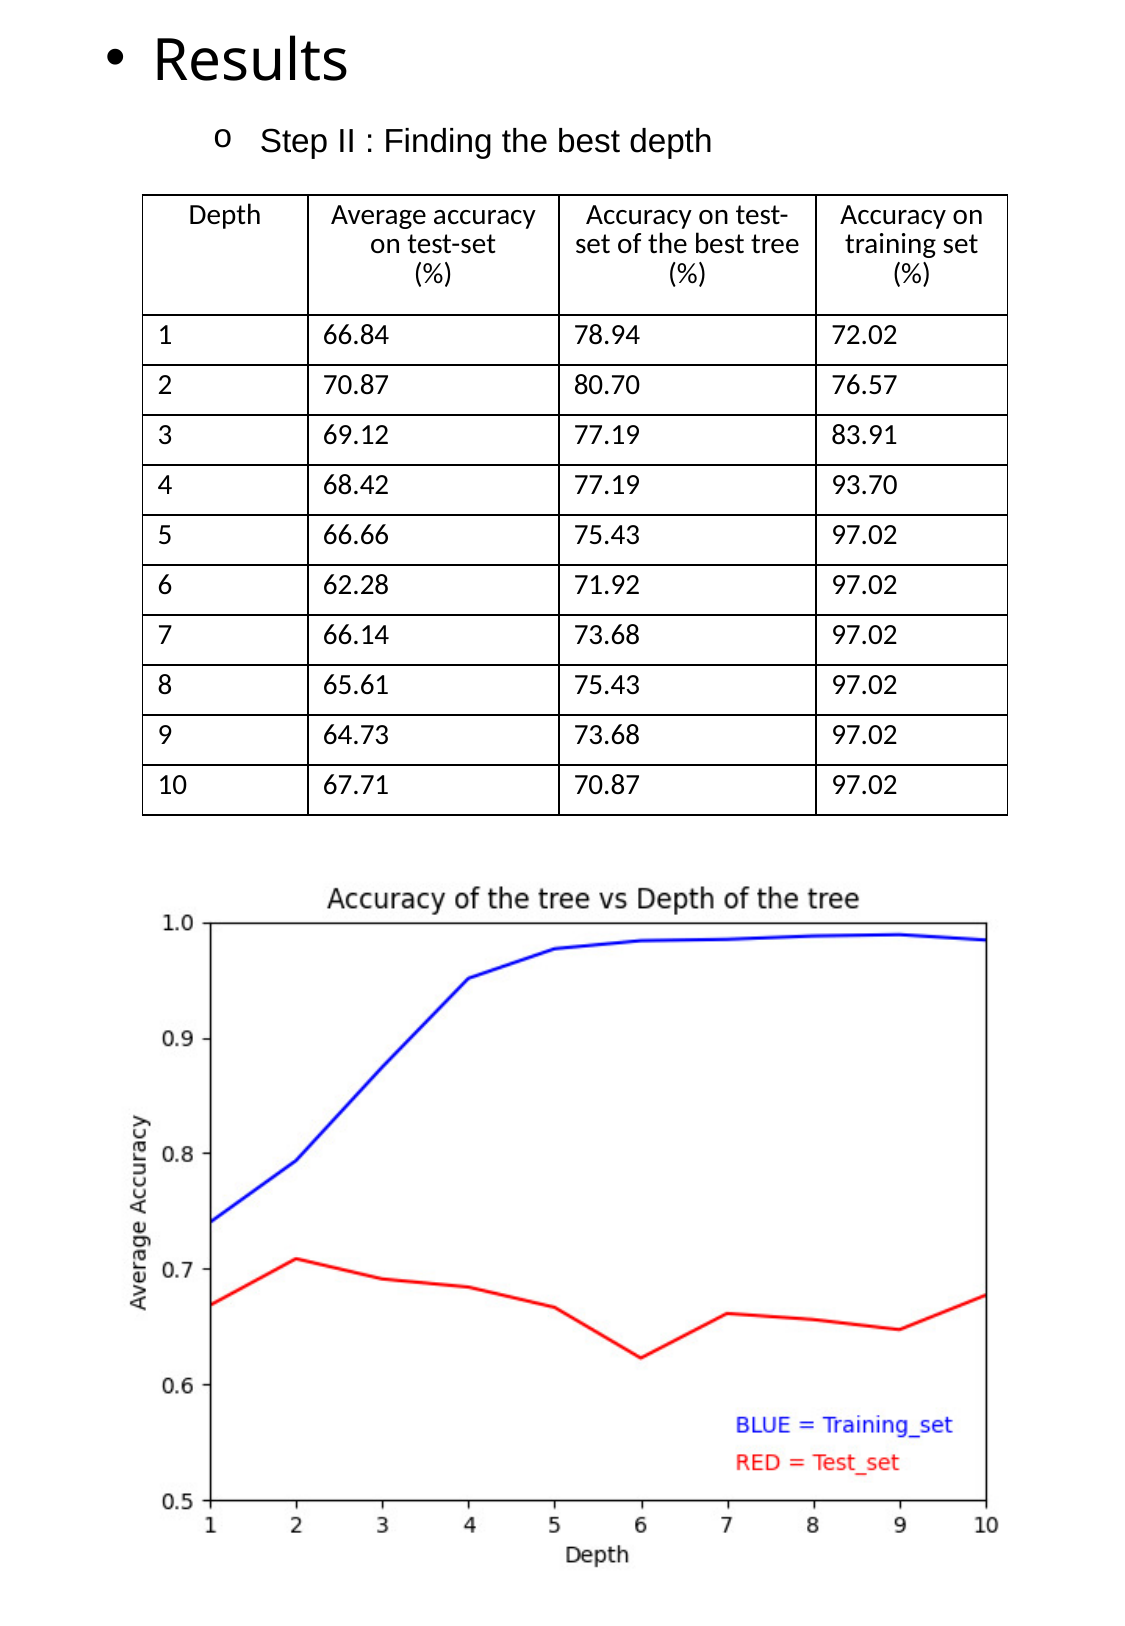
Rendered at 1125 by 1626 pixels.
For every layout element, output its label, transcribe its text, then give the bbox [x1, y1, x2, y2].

table_cell 73.68 [560, 616, 815, 664]
table_cell 62.28 [309, 566, 558, 614]
table_header Depth [143, 196, 307, 314]
table_cell 78.94 [560, 316, 815, 364]
table_cell 97.02 [817, 616, 1007, 664]
table_cell 93.70 [817, 466, 1007, 514]
table_cell 6 [143, 566, 307, 614]
table_header Accuracy on test-set of the best tree (%) [560, 196, 815, 314]
table_cell 70.87 [560, 766, 815, 814]
text_box Step II : Finding the best depth [198, 111, 729, 217]
table_cell 97.02 [817, 516, 1007, 564]
picture [119, 873, 1031, 1583]
table_cell 7 [143, 616, 307, 664]
table_cell 3 [143, 416, 307, 464]
table_cell 97.02 [817, 716, 1007, 764]
table_cell 5 [143, 516, 307, 564]
table_cell 1 [143, 316, 307, 364]
table_cell 9 [143, 716, 307, 764]
table_cell 76.57 [817, 366, 1007, 414]
table_cell 66.66 [309, 516, 558, 564]
table_cell 83.91 [817, 416, 1007, 464]
table_cell 70.87 [309, 366, 558, 414]
table_cell 68.42 [309, 466, 558, 514]
table_cell 4 [143, 466, 307, 514]
table_cell 10 [143, 766, 307, 814]
table_cell 2 [143, 366, 307, 414]
table_cell 64.73 [309, 716, 558, 764]
table_cell 97.02 [817, 666, 1007, 714]
table_header Accuracy on training set (%) [817, 196, 1007, 314]
table_cell 66.84 [309, 316, 558, 364]
table_cell 69.12 [309, 416, 558, 464]
table_cell 71.92 [560, 566, 815, 614]
table_cell 75.43 [560, 666, 815, 714]
table_cell 73.68 [560, 716, 815, 764]
table_cell 67.71 [309, 766, 558, 814]
table_cell 80.70 [560, 366, 815, 414]
table_cell 77.19 [560, 416, 815, 464]
text_box Results [91, 14, 365, 100]
table_cell 75.43 [560, 516, 815, 564]
table_cell 66.14 [309, 616, 558, 664]
table_cell 97.02 [817, 566, 1007, 614]
table_cell 8 [143, 666, 307, 714]
table_cell 97.02 [817, 766, 1007, 814]
table_cell 65.61 [309, 666, 558, 714]
table_cell 72.02 [817, 316, 1007, 364]
table_cell 77.19 [560, 466, 815, 514]
table_header Average accuracy on test-set (%) [309, 217, 558, 314]
